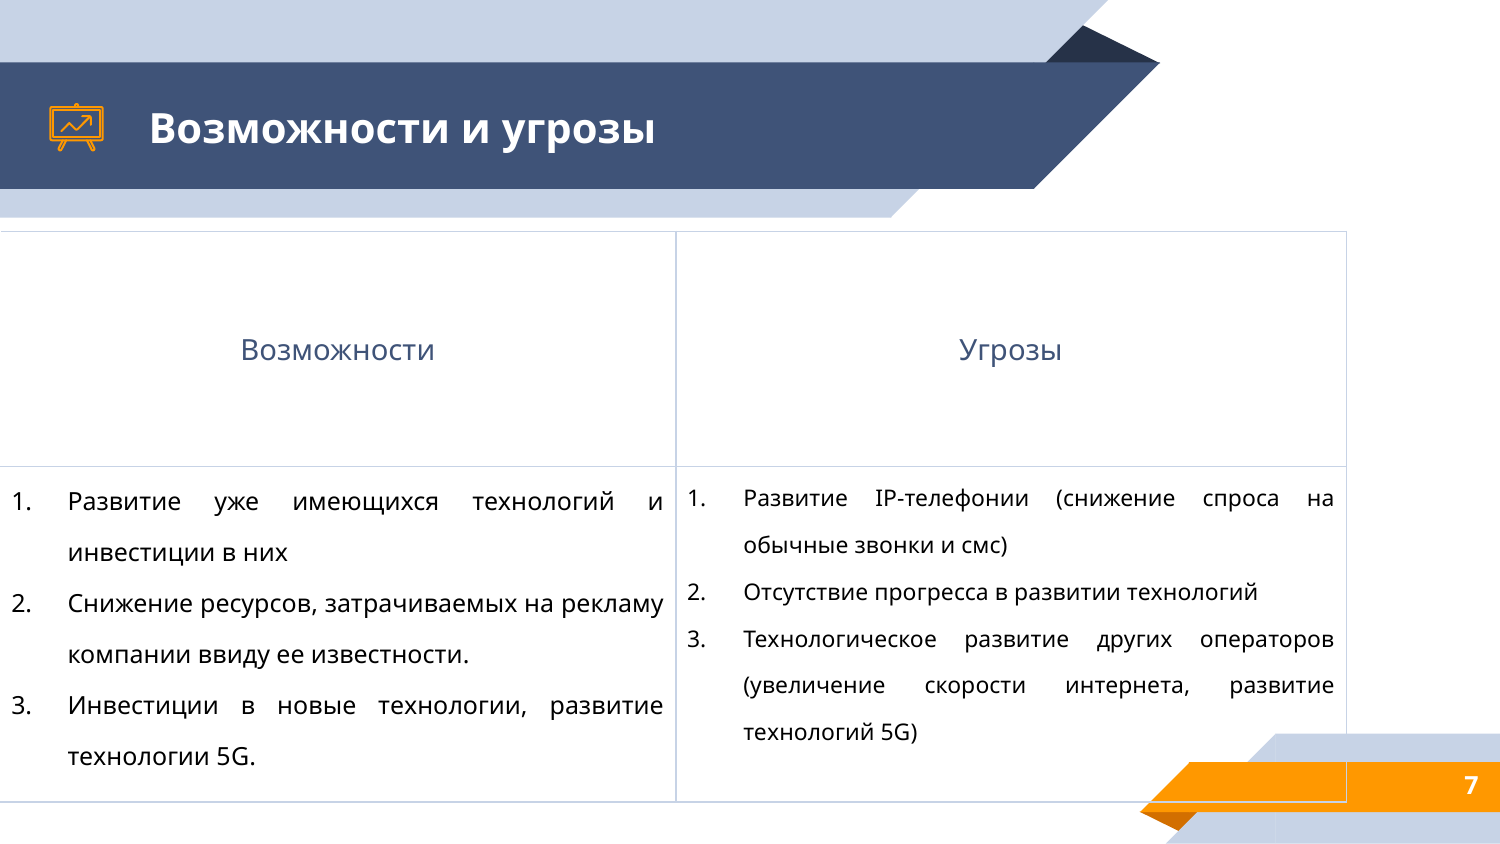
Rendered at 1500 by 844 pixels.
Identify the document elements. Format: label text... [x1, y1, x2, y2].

title Возможности и угрозы [133, 64, 997, 190]
table_header Угрозы [677, 232, 1346, 466]
slide_number 7 [1249, 760, 1494, 813]
table_cell Развитие уже имеющихся технологий и инвестиции в них Снижение ресурсов, затрачиваемых на рекламу компании ввиду ее известности. Инвестиции в новые технологии, развитие технологии 5G. [1, 467, 675, 801]
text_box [50, 103, 103, 151]
table_cell Развитие IP-телефонии (снижение спроса на обычные звонки и смс) Отсутствие прогресса в развитии технологий Технологическое развитие других операторов (увеличение скорости интернета, развитие технологий 5G) [677, 467, 1346, 801]
table_header Возможности [1, 232, 675, 466]
